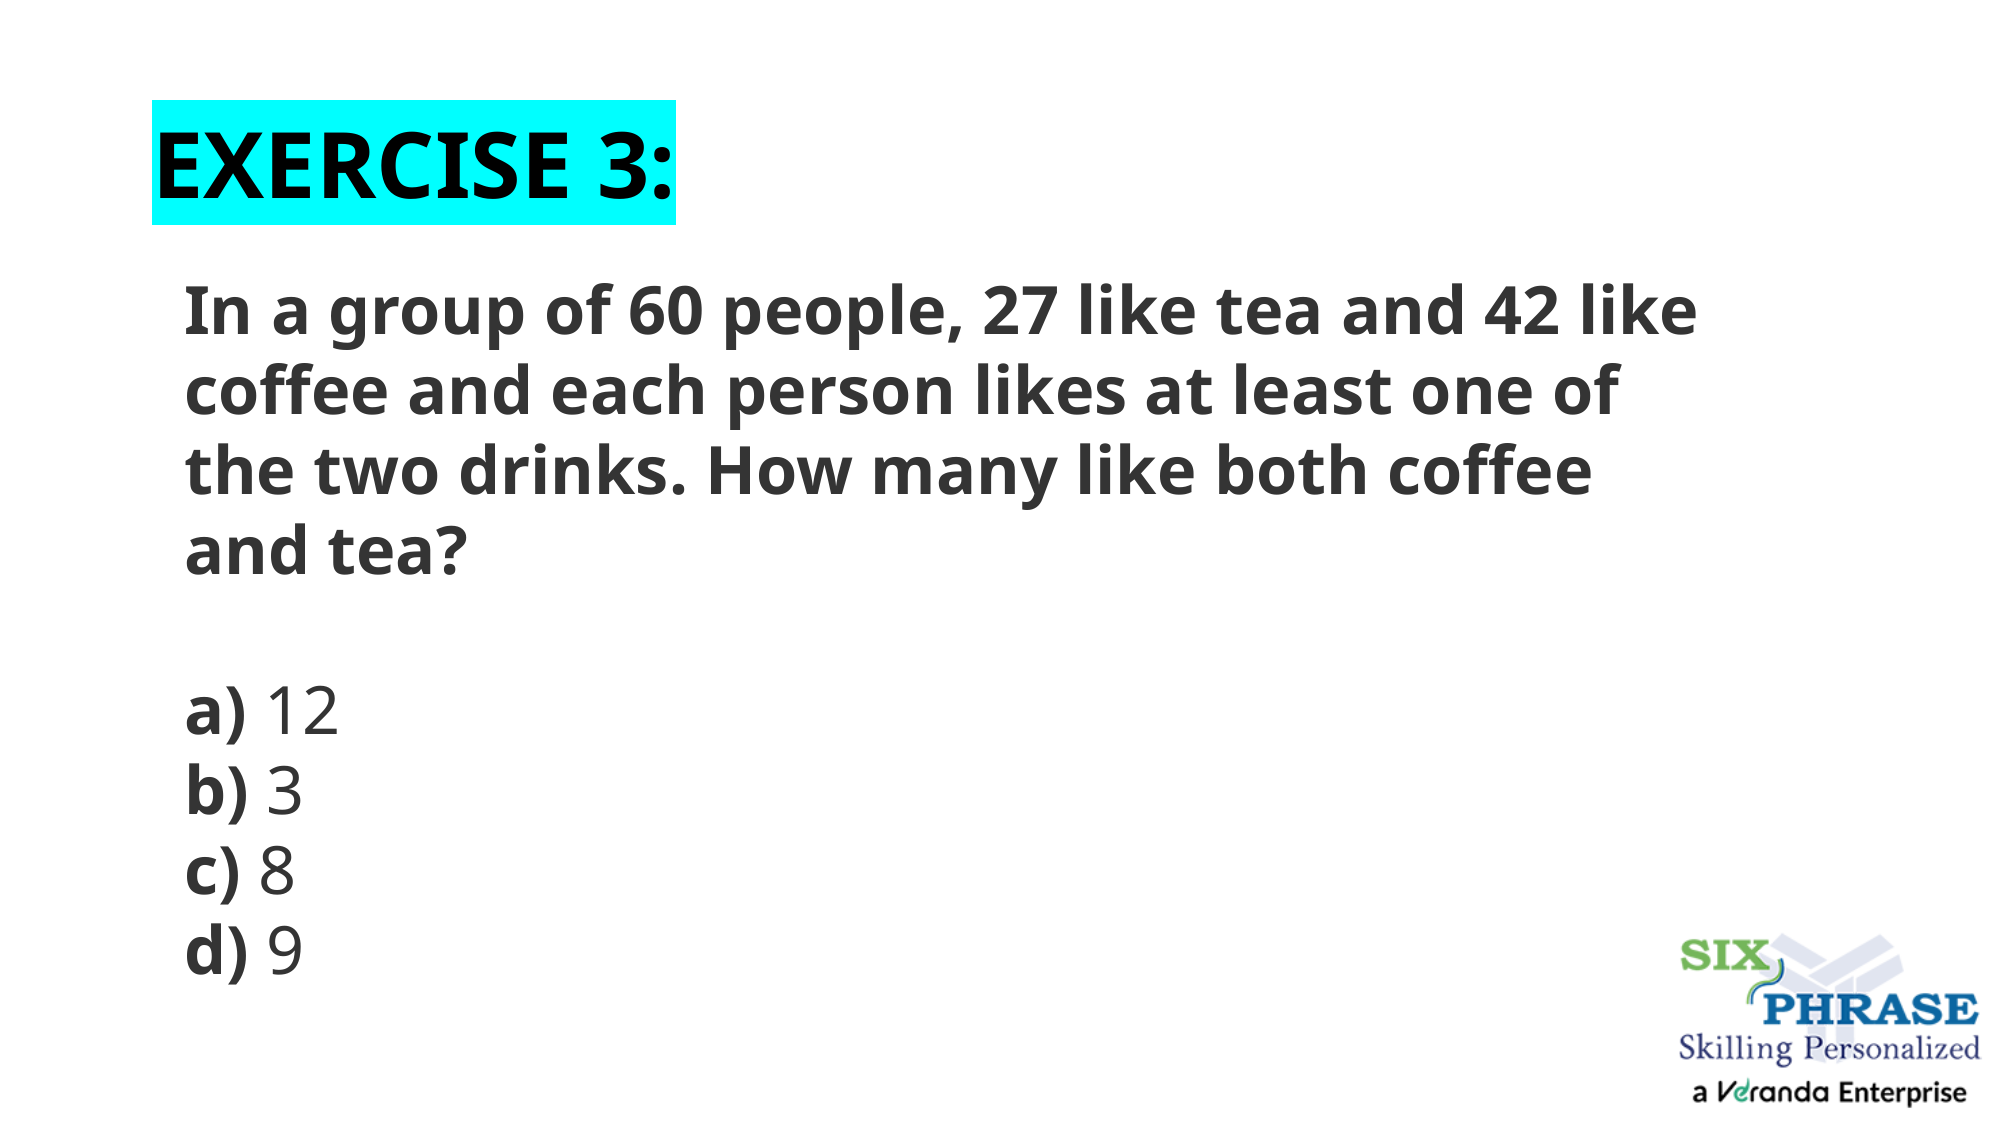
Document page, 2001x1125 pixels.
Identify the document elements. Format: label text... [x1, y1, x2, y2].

text_box In a group of 60 people, 27 like tea and 42 like coffee and each person likes at least one of the two drinks. How many like both coffee and tea? a) 12 b) 3 c) 8 d) 9 [169, 260, 1752, 995]
title EXERCISE 3: [137, 59, 1863, 278]
picture [1662, 919, 2000, 1119]
